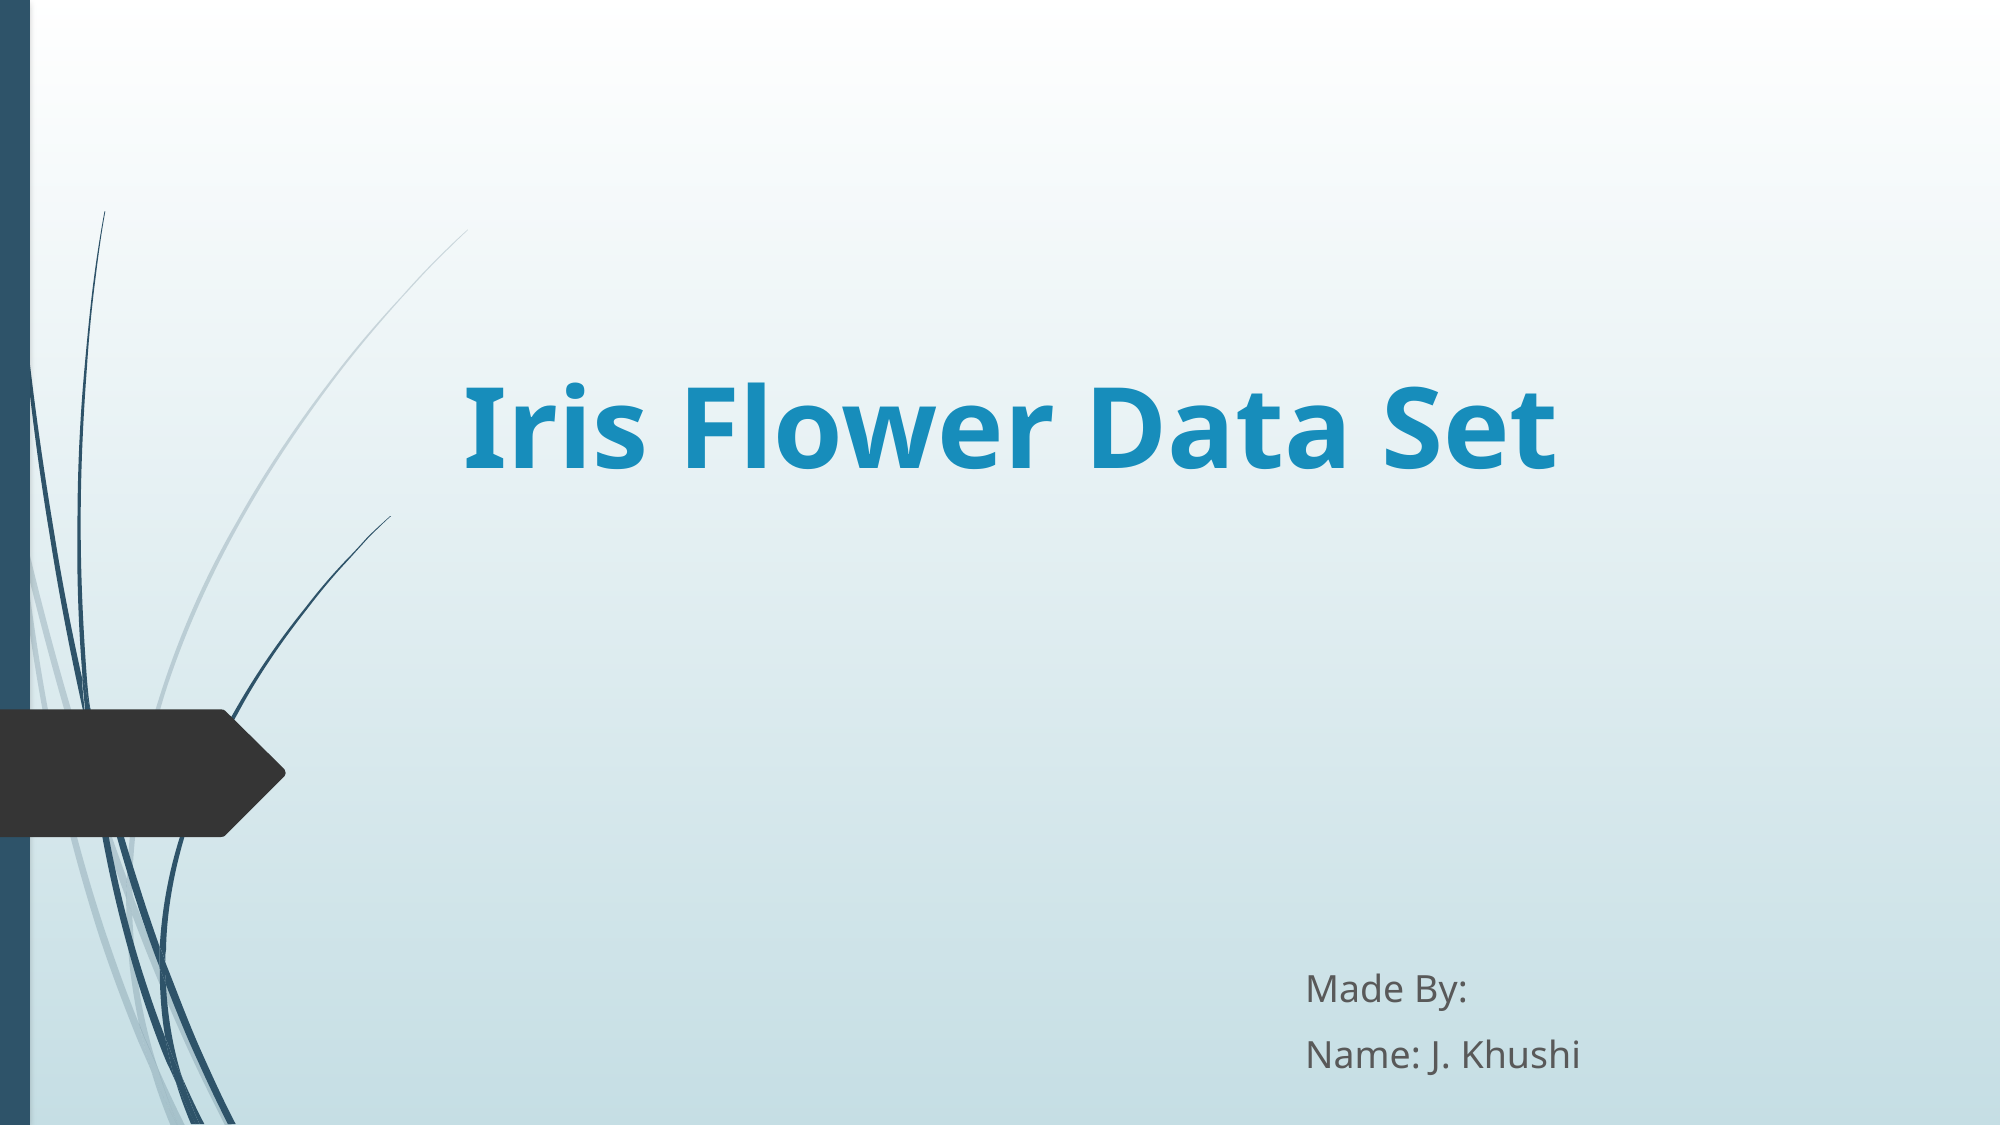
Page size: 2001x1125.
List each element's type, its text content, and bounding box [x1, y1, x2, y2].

title Iris Flower Data Set [448, 29, 1912, 634]
subtitle Made By: Name: J. Khushi [1290, 957, 2000, 1125]
